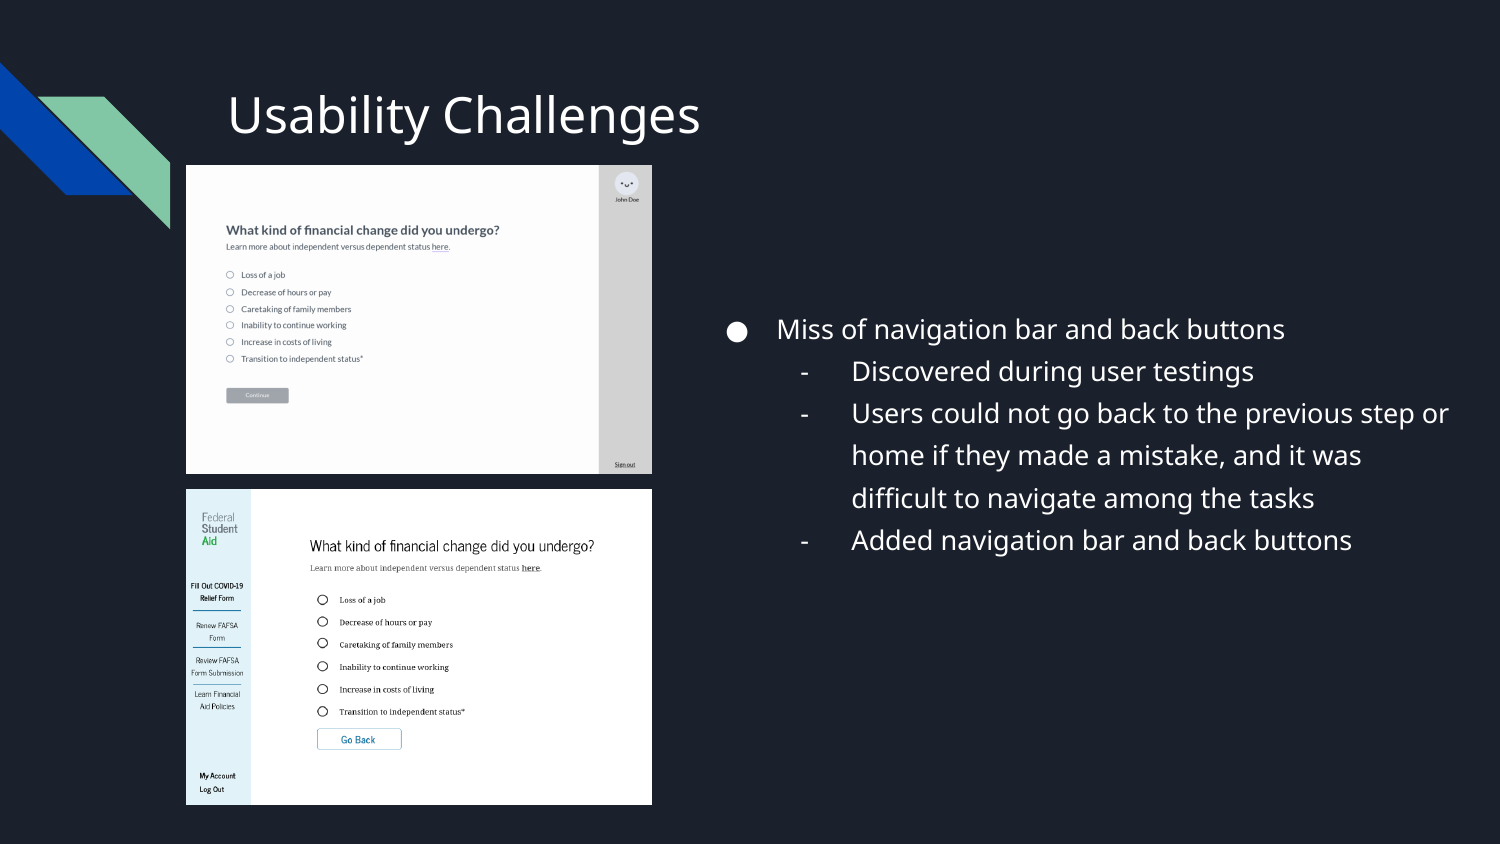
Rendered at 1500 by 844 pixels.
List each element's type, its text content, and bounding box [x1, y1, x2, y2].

picture [185, 164, 652, 474]
list Miss of navigation bar and back buttons Discovered during user testings Users could not go back to the previous step or home if they made a mistake, and it was difficult to navigate among the tasks Added navigation bar and back buttons [686, 289, 1469, 768]
picture [185, 488, 652, 805]
title Usability Challenges [212, 64, 1368, 215]
